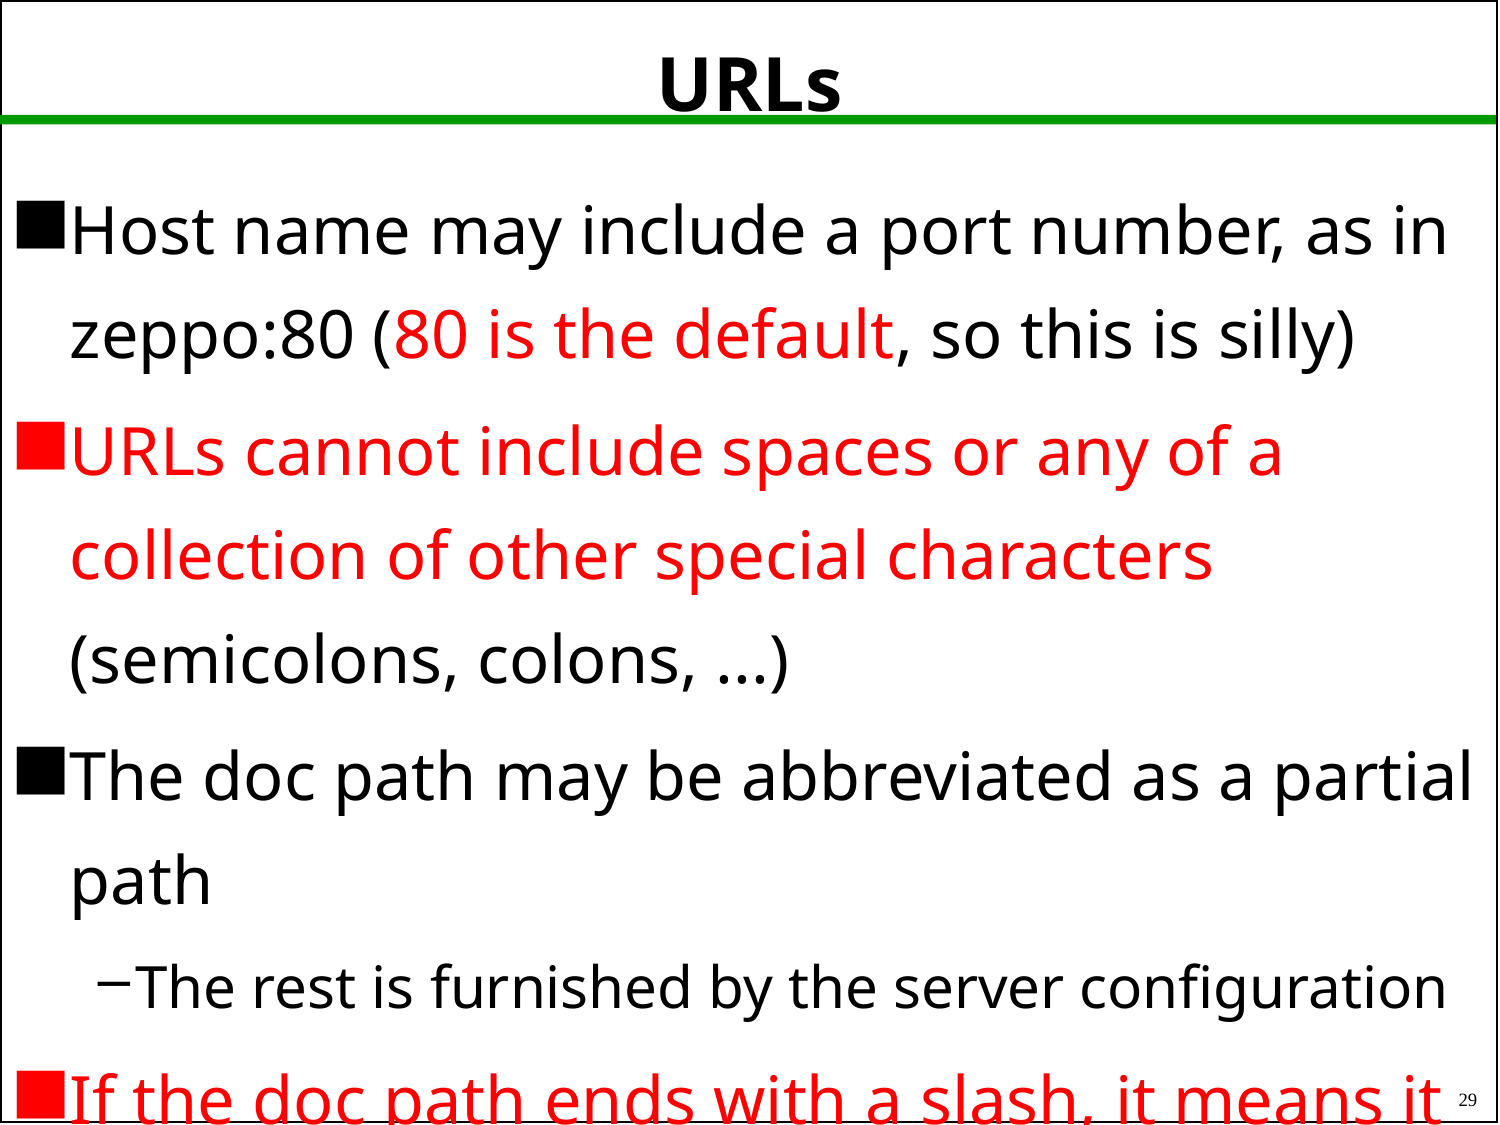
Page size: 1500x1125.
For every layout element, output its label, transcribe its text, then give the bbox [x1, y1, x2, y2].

title URLs [7, 15, 1493, 155]
slide_number 29 [1179, 1074, 1493, 1119]
list Host name may include a port number, as in zeppo:80 (80 is the default, so this is silly) URLs cannot include spaces or any of a collection of other special characters (semicolons, colons, ...) The doc path may be abbreviated as a partial path The rest is furnished by the server configuration If the doc path ends with a slash, it means it is a directory [7, 155, 1493, 1068]
